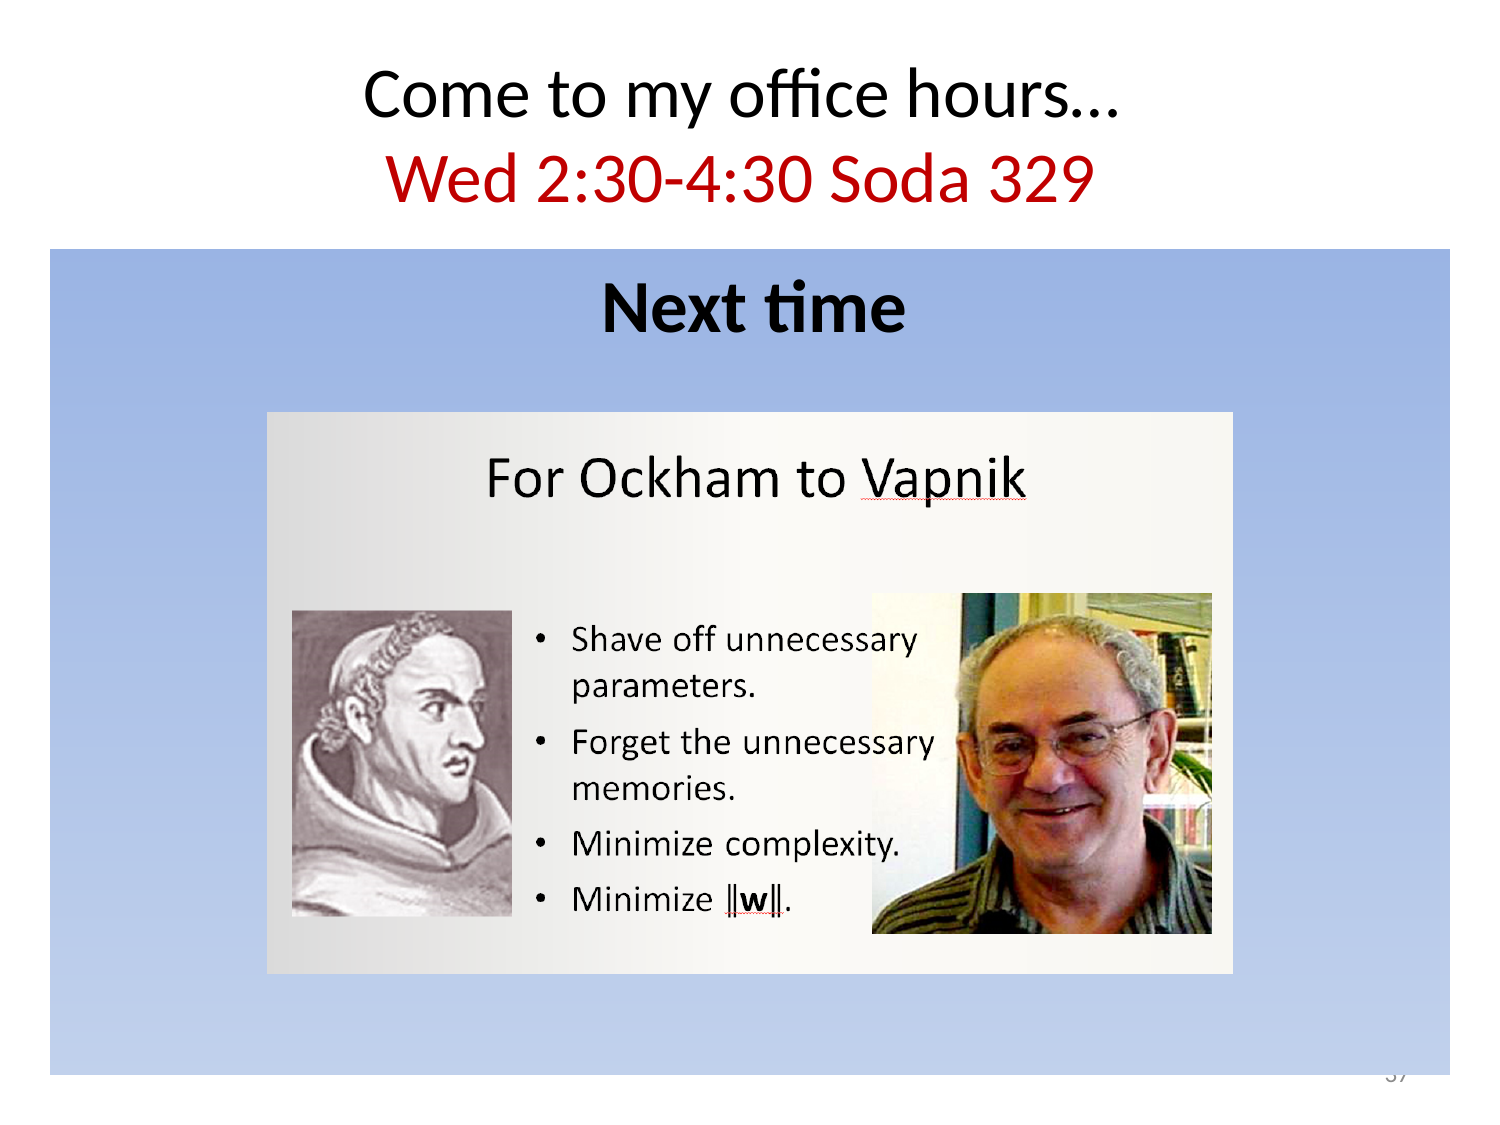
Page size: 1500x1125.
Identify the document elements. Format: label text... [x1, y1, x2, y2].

text_box Next time [50, 249, 1450, 1075]
slide_number 37 [1074, 1042, 1425, 1103]
picture [267, 412, 1233, 974]
text_box Come to my office hours… Wed 2:30-4:30 Soda 329 [62, 37, 1422, 225]
